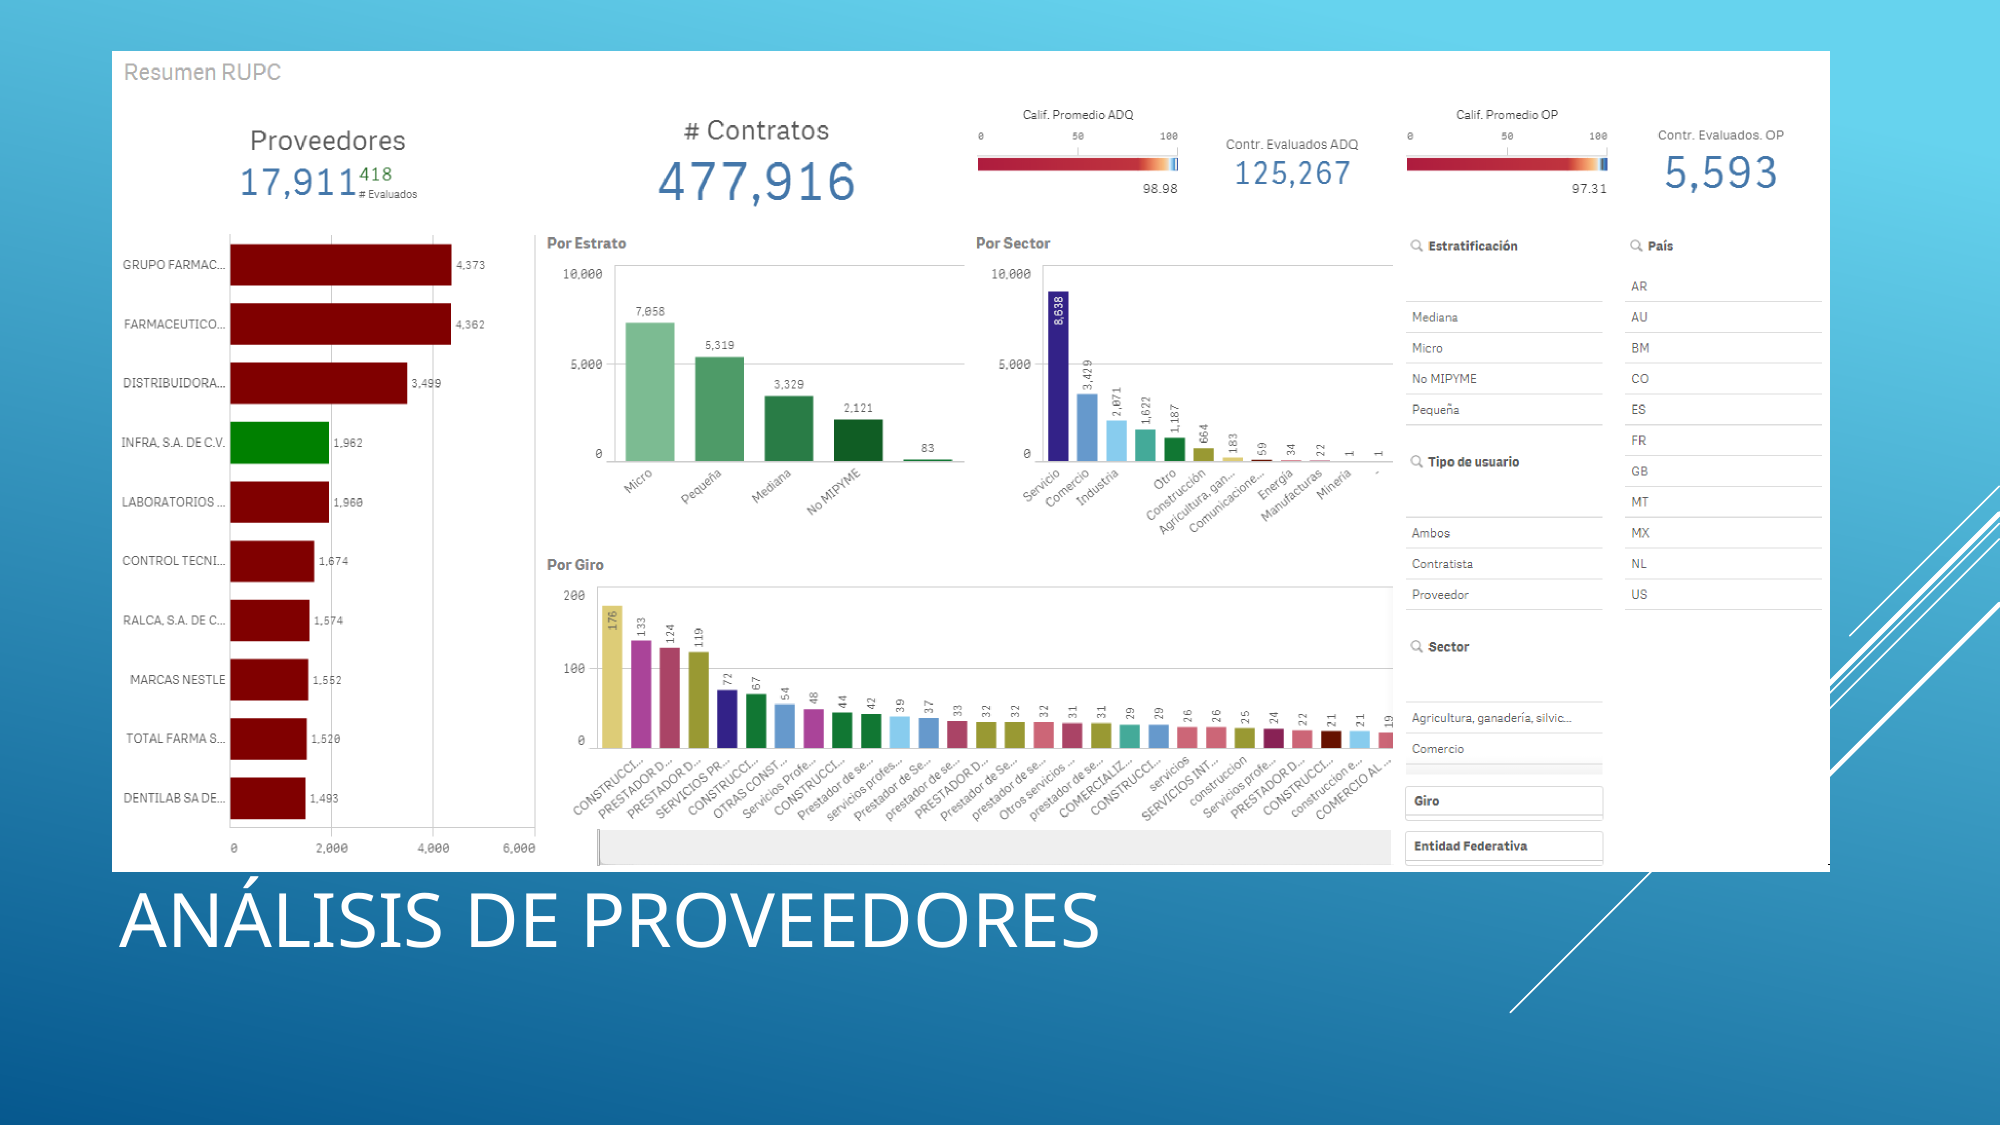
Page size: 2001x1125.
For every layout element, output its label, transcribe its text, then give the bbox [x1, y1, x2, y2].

title análisis de proveedores [111, 873, 1513, 1042]
picture [111, 51, 1830, 873]
